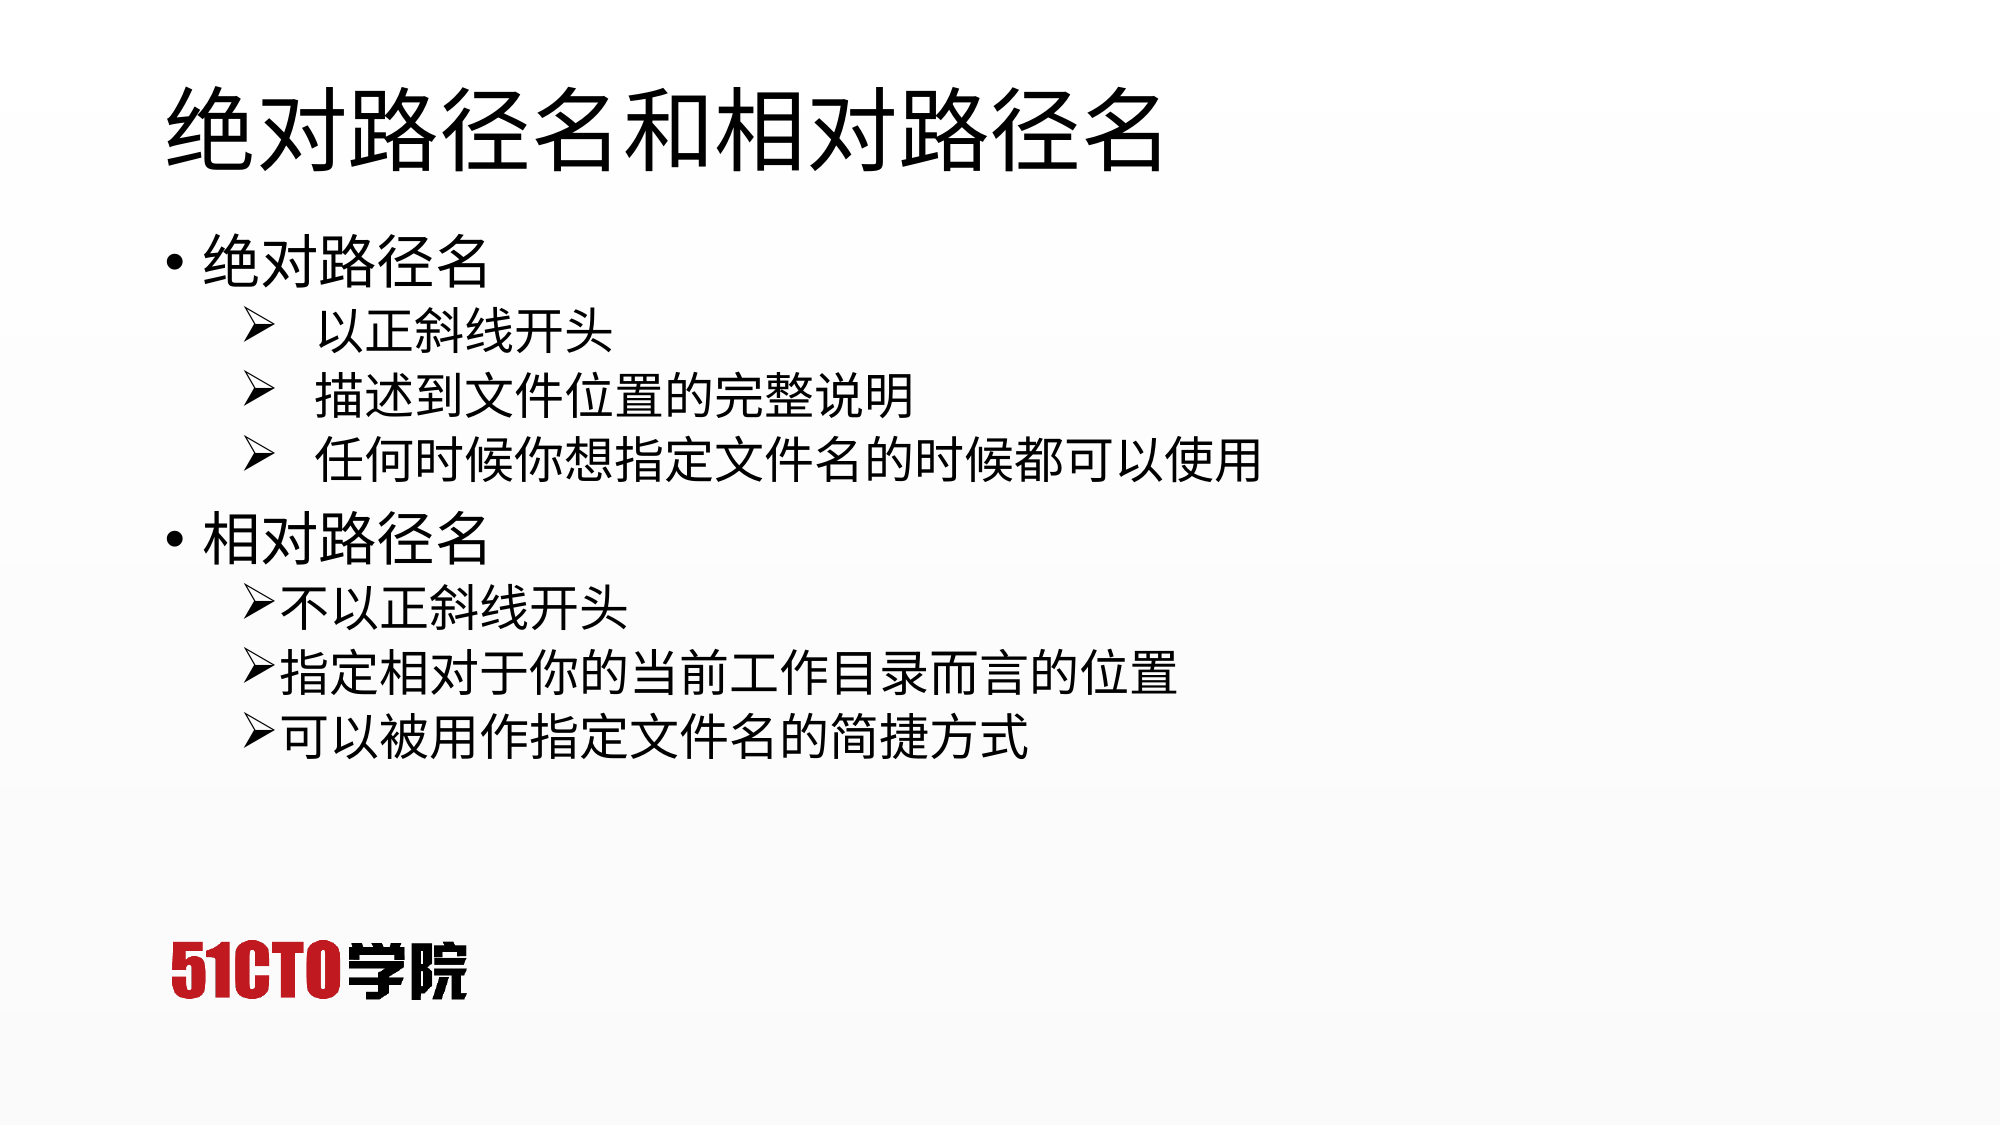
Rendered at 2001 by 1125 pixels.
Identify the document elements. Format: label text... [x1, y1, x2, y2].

list 绝对路径名 以正斜线开头 描述到文件位置的完整说明 任何时候你想指定文件名的时候都可以使用 相对路径名 不以正斜线开头 指定相对于你的当前工作目录而言的位置 可以被用作指定文件名的简捷方式 [149, 225, 1882, 870]
title 绝对路径名和相对路径名 [149, 63, 1837, 206]
picture [172, 940, 467, 1000]
